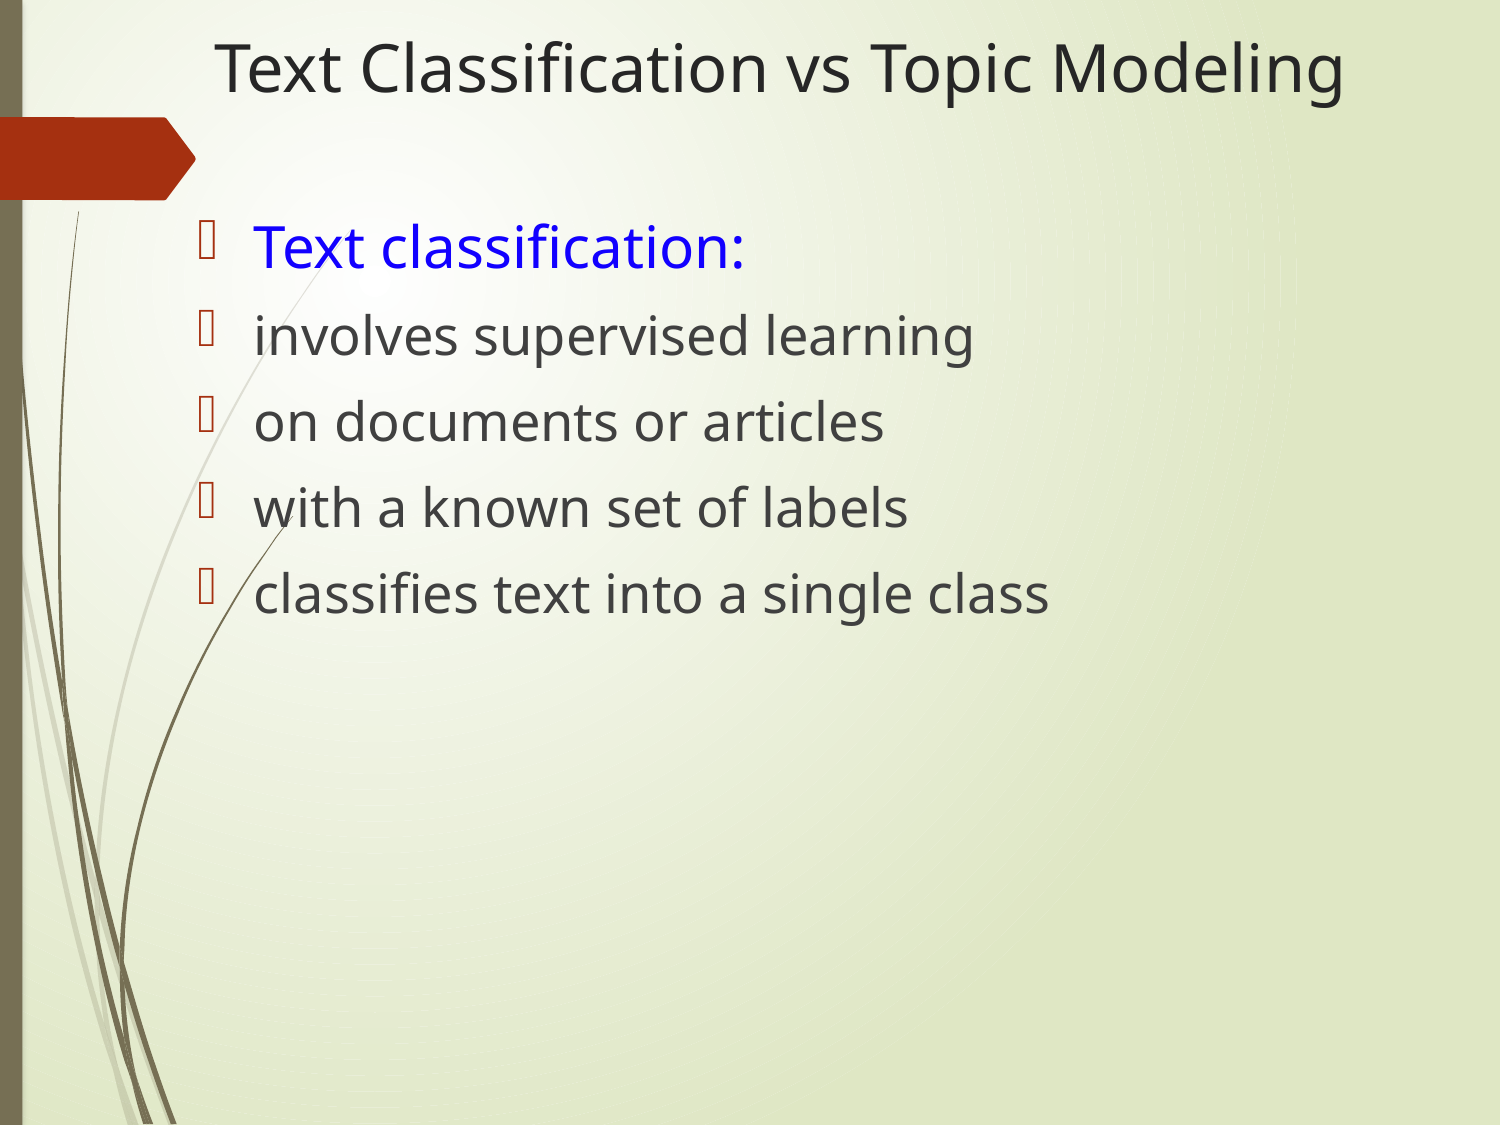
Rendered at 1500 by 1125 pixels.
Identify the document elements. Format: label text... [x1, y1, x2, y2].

list Text classification: involves supervised learning on documents or articles with a known set of labels classifies text into a single class [182, 203, 1480, 1102]
title Text Classification vs Topic Modeling [146, 18, 1416, 156]
